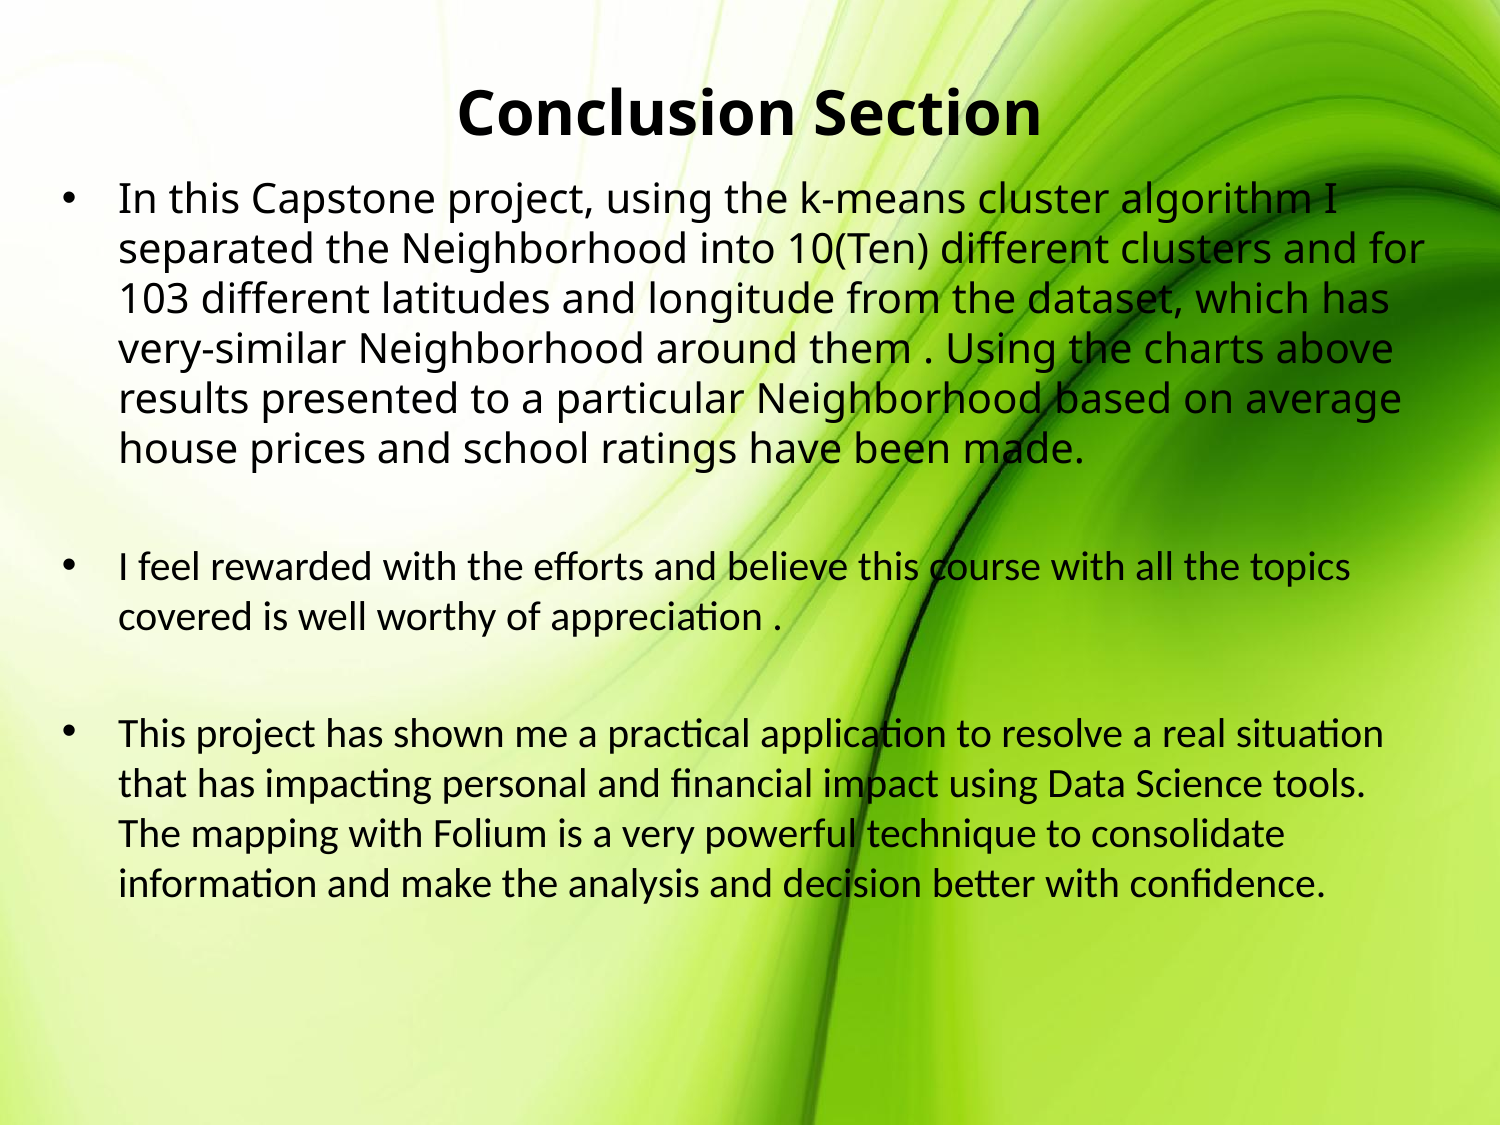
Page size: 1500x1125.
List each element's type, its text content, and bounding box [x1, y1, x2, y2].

list In this Capstone project, using the k-means cluster algorithm I separated the Neighborhood into 10(Ten) different clusters and for 103 different latitudes and longitude from the dataset, which has very-similar Neighborhood around them . Using the charts above results presented to a particular Neighborhood based on average house prices and school ratings have been made. I feel rewarded with the efforts and believe this course with all the topics covered is well worthy of appreciation . This project has shown me a practical application to resolve a real situation that has impacting personal and financial impact using Data Science tools. The mapping with Folium is a very powerful technique to consolidate information and make the analysis and decision better with confidence. [46, 164, 1465, 1067]
picture [0, 0, 1500, 1125]
title Conclusion Section [75, 45, 1425, 164]
